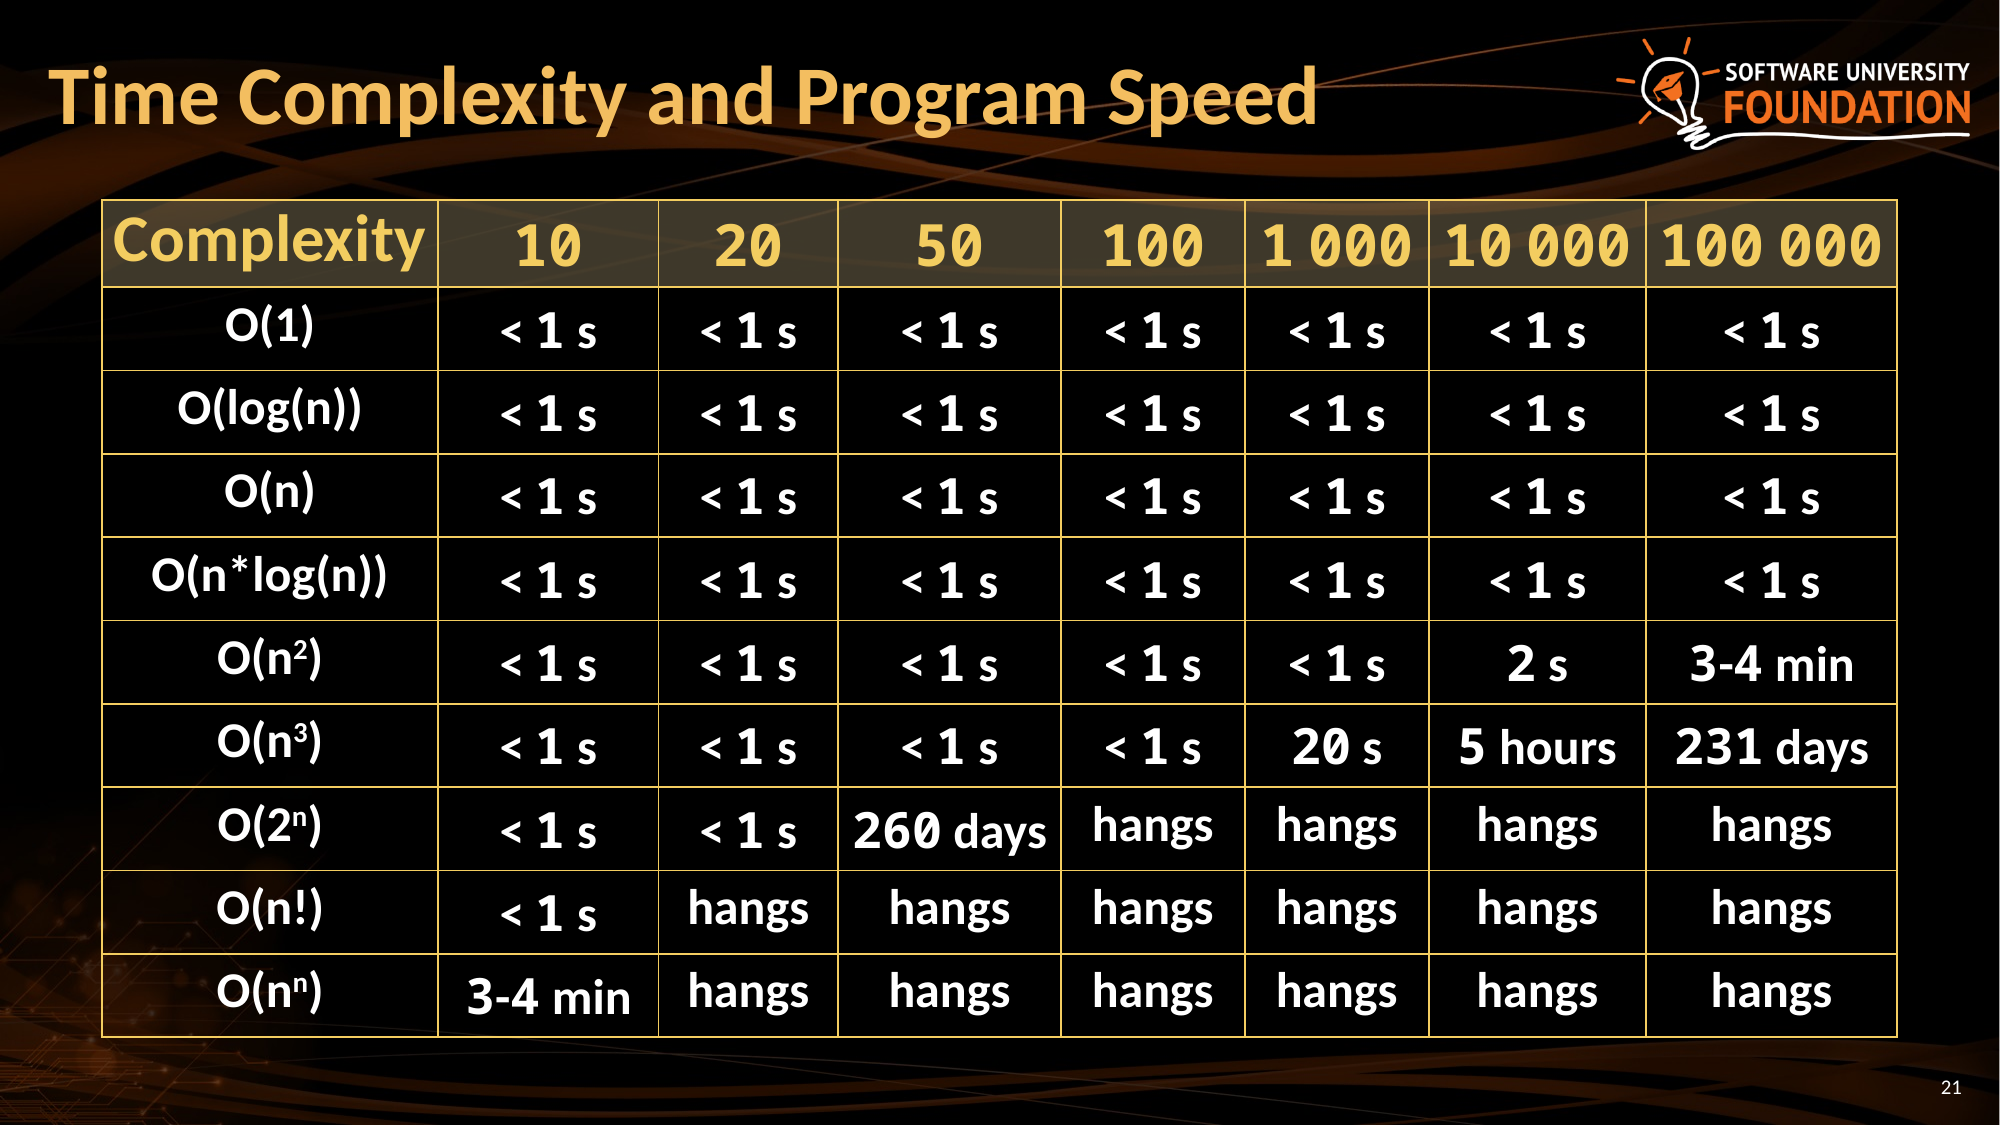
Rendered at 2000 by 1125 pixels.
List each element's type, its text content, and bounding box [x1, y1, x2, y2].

table_cell hangs [1062, 788, 1244, 870]
table_cell < 1 s [1647, 538, 1896, 620]
table_header 10 [439, 201, 658, 286]
table_cell < 1 s [1647, 455, 1896, 536]
slide_number 21 [1897, 1070, 1968, 1103]
table_cell O(n*log(n)) [103, 538, 437, 620]
table_cell 2 s [1430, 621, 1645, 703]
table_cell < 1 s [659, 705, 837, 786]
table_cell hangs [1430, 955, 1645, 1036]
table_cell O(nn) [103, 955, 437, 1036]
table_cell hangs [1647, 955, 1896, 1036]
table_cell hangs [839, 955, 1060, 1036]
table_cell O(2n) [103, 788, 437, 870]
table_cell 3-4 min [439, 955, 658, 1036]
picture [0, 0, 2000, 1125]
table_cell < 1 s [439, 621, 658, 703]
table_header 100 000 [1647, 201, 1896, 286]
table_cell < 1 s [659, 288, 837, 370]
table_cell hangs [1062, 955, 1244, 1036]
title Time Complexity and Program Speed [30, 6, 1602, 189]
table_cell < 1 s [659, 788, 837, 870]
table_cell 3-4 min [1647, 621, 1896, 703]
table_cell < 1 s [1430, 455, 1645, 536]
table_cell O(n3) [103, 705, 437, 786]
table_cell < 1 s [1430, 371, 1645, 453]
table_cell < 1 s [659, 538, 837, 620]
table_cell hangs [1430, 788, 1645, 870]
table_cell < 1 s [439, 788, 658, 870]
table_header 10 000 [1430, 201, 1645, 286]
table_cell < 1 s [839, 288, 1060, 370]
table_header 50 [839, 201, 1060, 286]
table_cell < 1 s [1062, 455, 1244, 536]
table_cell < 1 s [1062, 538, 1244, 620]
table_cell < 1 s [1430, 538, 1645, 620]
table_cell < 1 s [1246, 621, 1428, 703]
table_cell < 1 s [1430, 288, 1645, 370]
table_cell 5 hours [1430, 705, 1645, 786]
table_cell < 1 s [439, 288, 658, 370]
table_cell < 1 s [839, 621, 1060, 703]
table_cell < 1 s [1647, 288, 1896, 370]
table_cell hangs [659, 871, 837, 953]
table_cell < 1 s [839, 371, 1060, 453]
table_cell hangs [1647, 871, 1896, 953]
table_cell < 1 s [1062, 705, 1244, 786]
table_header 1 000 [1246, 201, 1428, 286]
table_cell hangs [1246, 871, 1428, 953]
table_cell < 1 s [439, 371, 658, 453]
table_cell 231 days [1647, 705, 1896, 786]
table_cell hangs [1062, 871, 1244, 953]
table_cell < 1 s [839, 705, 1060, 786]
table_cell < 1 s [439, 455, 658, 536]
table_cell < 1 s [1647, 371, 1896, 453]
table_cell hangs [1430, 871, 1645, 953]
table_cell < 1 s [1062, 371, 1244, 453]
table_cell O(1) [103, 288, 437, 370]
table_cell < 1 s [659, 371, 837, 453]
table_cell O(n) [103, 455, 437, 536]
table_cell < 1 s [1246, 288, 1428, 370]
table_cell < 1 s [659, 455, 837, 536]
table_cell O(n!) [103, 871, 437, 953]
table_cell hangs [1246, 955, 1428, 1036]
table_cell < 1 s [659, 621, 837, 703]
table_header 100 [1062, 201, 1244, 286]
table_cell hangs [839, 871, 1060, 953]
table_header Complexity [103, 201, 437, 286]
table_cell hangs [659, 955, 837, 1036]
table_cell < 1 s [839, 455, 1060, 536]
table_cell hangs [1647, 788, 1896, 870]
table_cell 260 days [839, 788, 1060, 870]
table_cell < 1 s [1062, 621, 1244, 703]
table_cell < 1 s [1246, 538, 1428, 620]
table_cell < 1 s [439, 871, 658, 953]
table_cell 20 s [1246, 705, 1428, 786]
table_cell < 1 s [839, 538, 1060, 620]
table_cell hangs [1246, 788, 1428, 870]
table_cell O(n2) [103, 621, 437, 703]
table_cell O(log(n)) [103, 371, 437, 453]
table_header 20 [659, 201, 837, 286]
table_cell < 1 s [1246, 371, 1428, 453]
table_cell < 1 s [1062, 288, 1244, 370]
table_cell < 1 s [439, 538, 658, 620]
table_cell < 1 s [439, 705, 658, 786]
table_cell < 1 s [1246, 455, 1428, 536]
